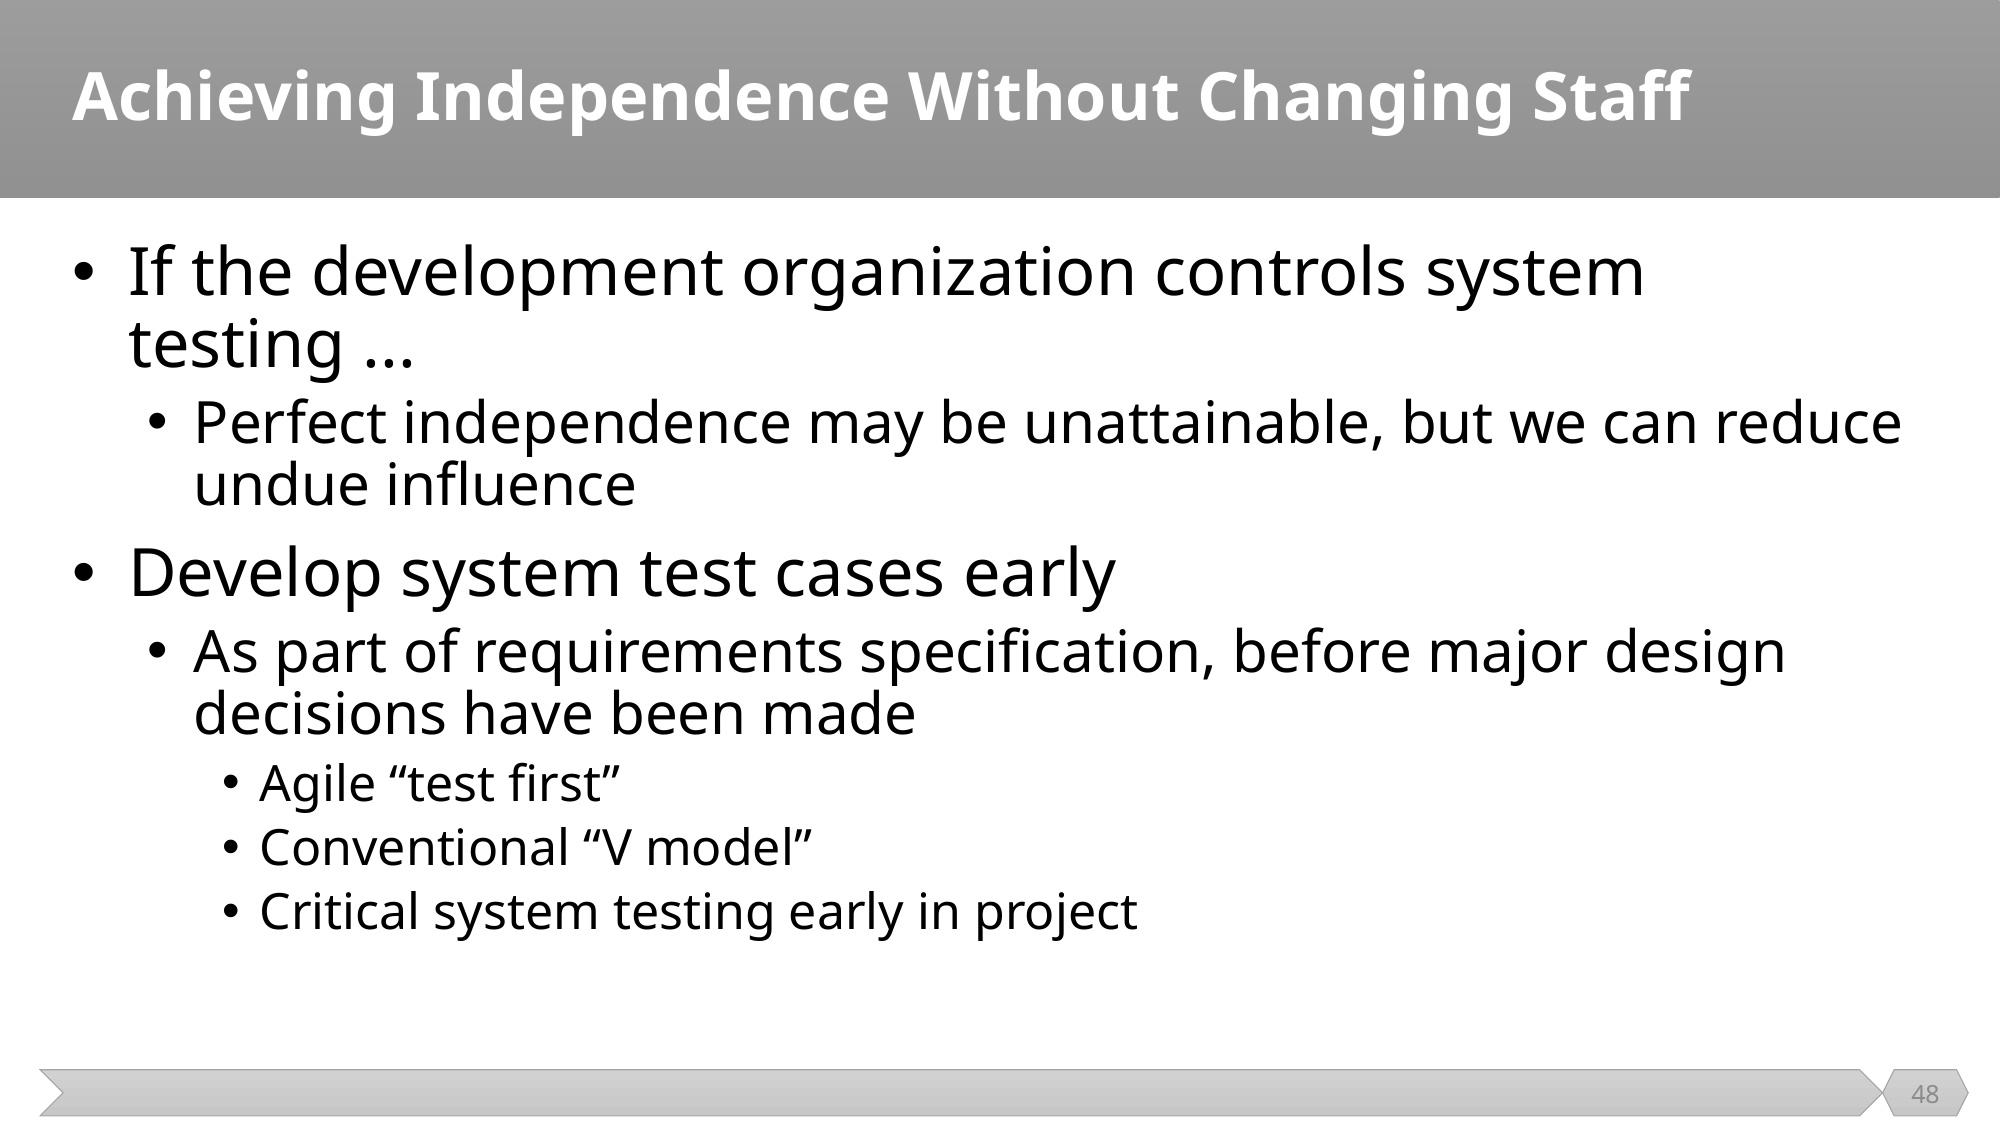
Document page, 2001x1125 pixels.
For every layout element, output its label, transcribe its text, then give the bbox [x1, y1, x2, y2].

list If the development organization controls system testing ... Perfect independence may be unattainable, but we can reduce undue influence Develop system test cases early As part of requirements specification, before major design decisions have been made Agile “test first” Conventional “V model” Critical system testing early in project [56, 230, 1969, 1010]
title Achieving Independence Without Changing Staff [56, 0, 1969, 199]
slide_number 48 [1882, 1065, 1969, 1125]
